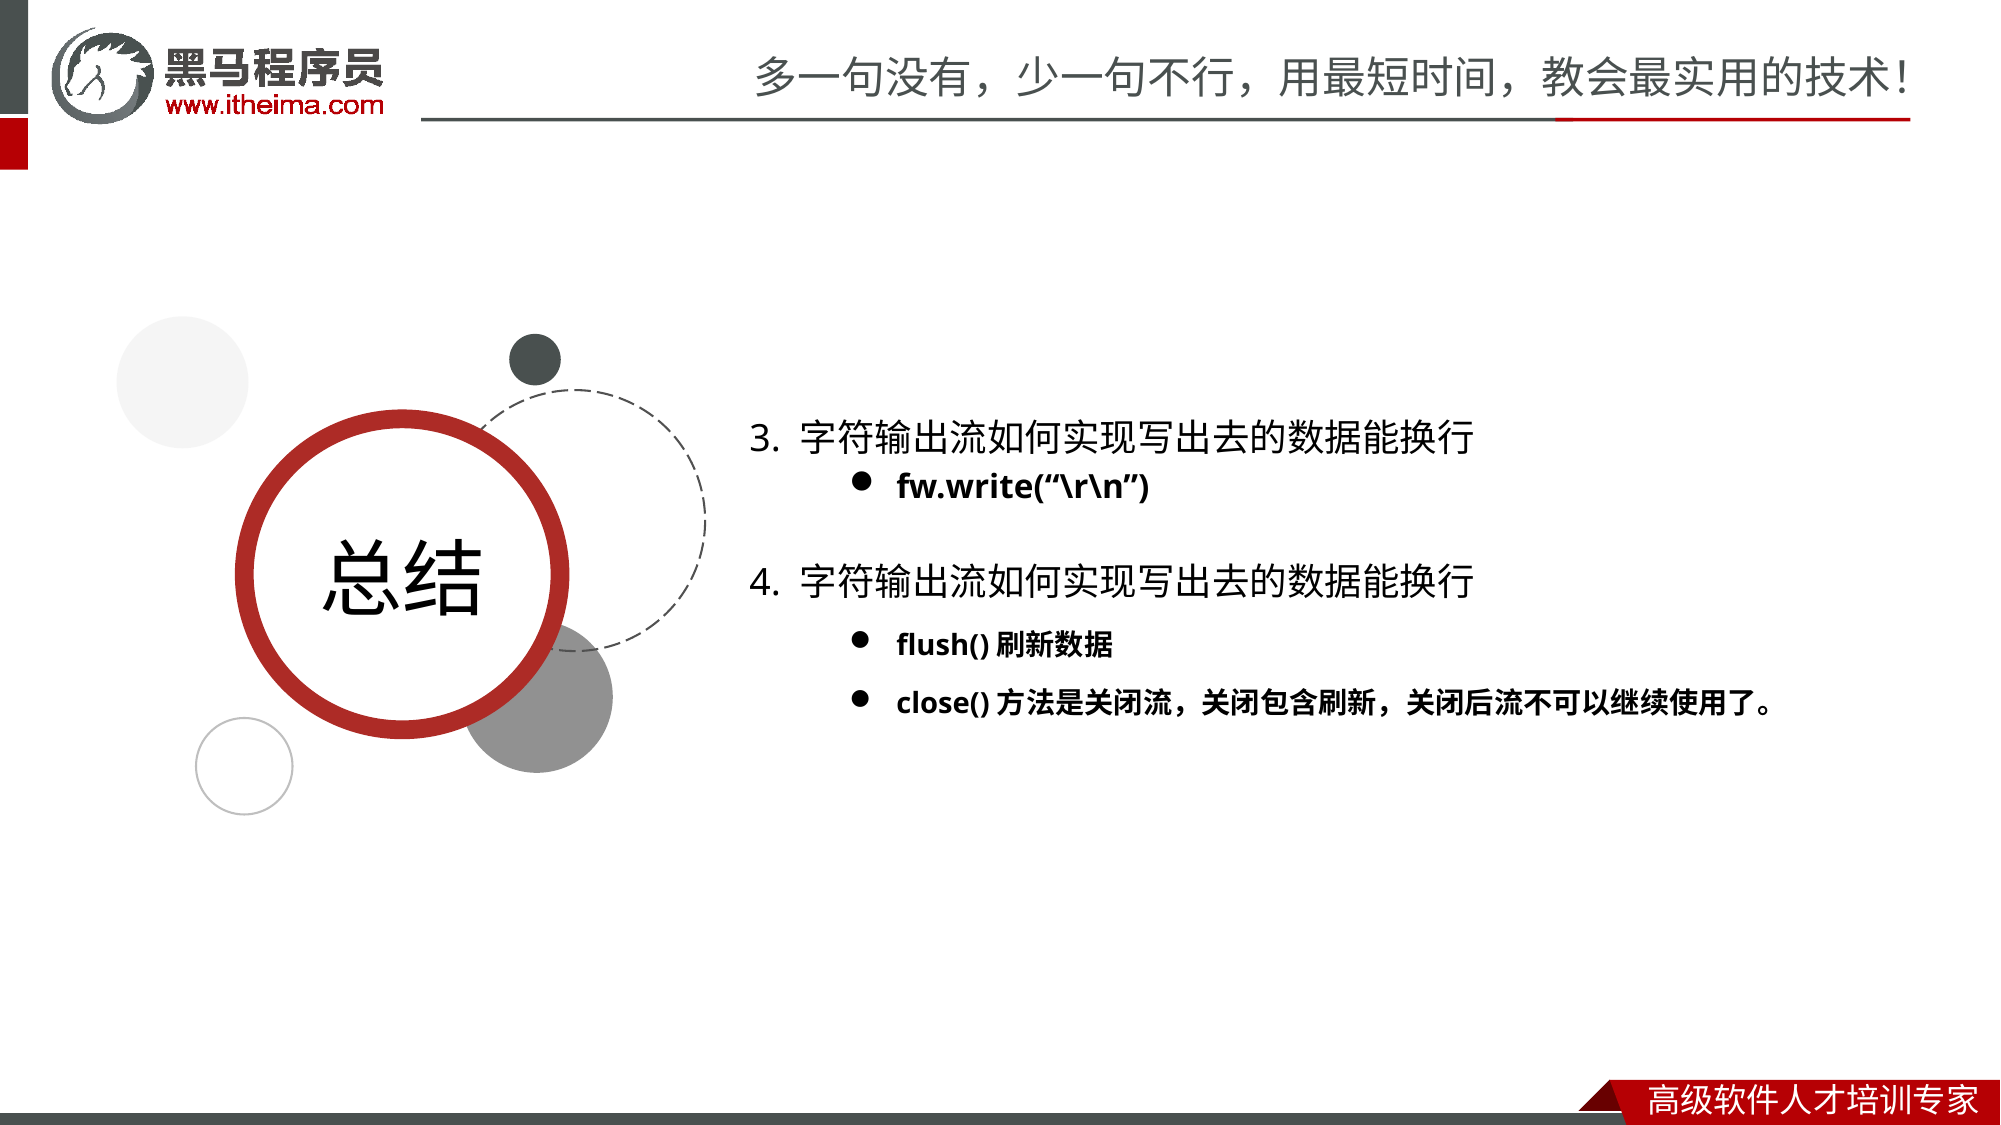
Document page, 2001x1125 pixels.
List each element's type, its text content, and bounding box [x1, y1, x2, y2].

picture [50, 26, 384, 125]
list 3. 字符输出流如何实现写出去的数据能换行 fw.write(“\r\n”) 4. 字符输出流如何实现写出去的数据能换行 flush()刷新数据 close()方法是关闭流，关闭包含刷新，关闭后流不可以继续使用了。 [734, 146, 2000, 943]
